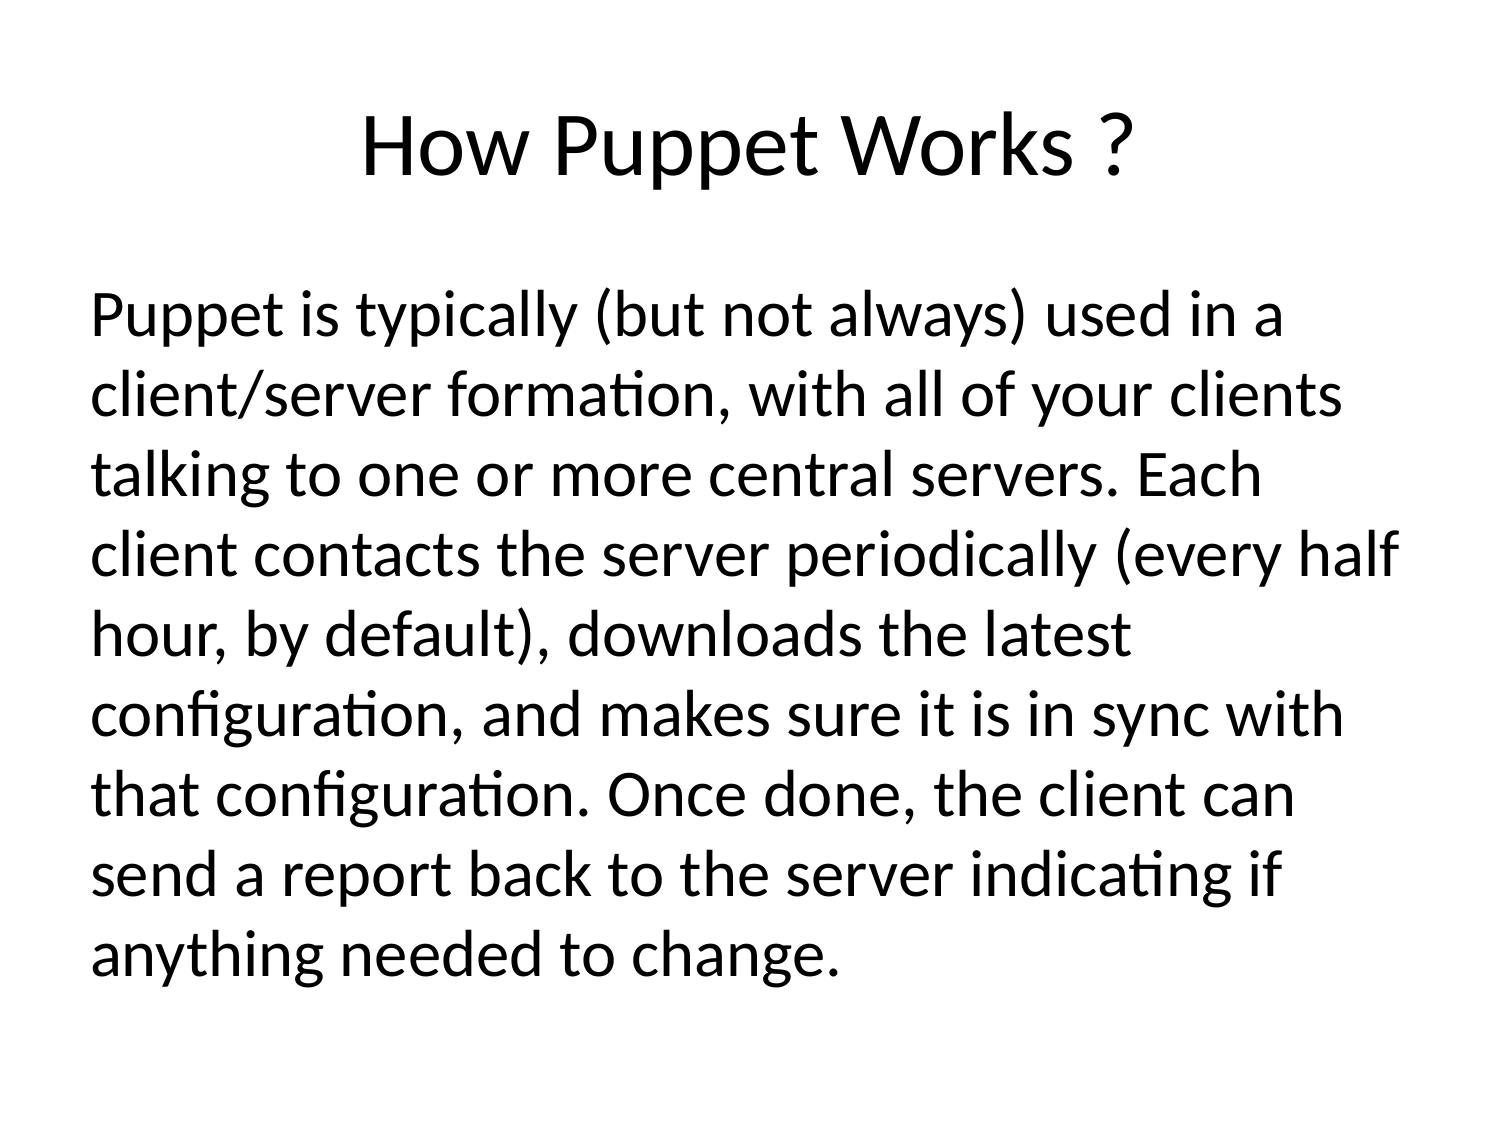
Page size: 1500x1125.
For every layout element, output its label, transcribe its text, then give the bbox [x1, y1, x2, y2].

list Puppet is typically (but not always) used in a client/server formation, with all of your clients talking to one or more central servers. Each client contacts the server periodically (every half hour, by default), downloads the latest configuration, and makes sure it is in sync with that configuration. Once done, the client can send a report back to the server indicating if anything needed to change. [75, 262, 1425, 1005]
title How Puppet Works ? [75, 45, 1425, 233]
